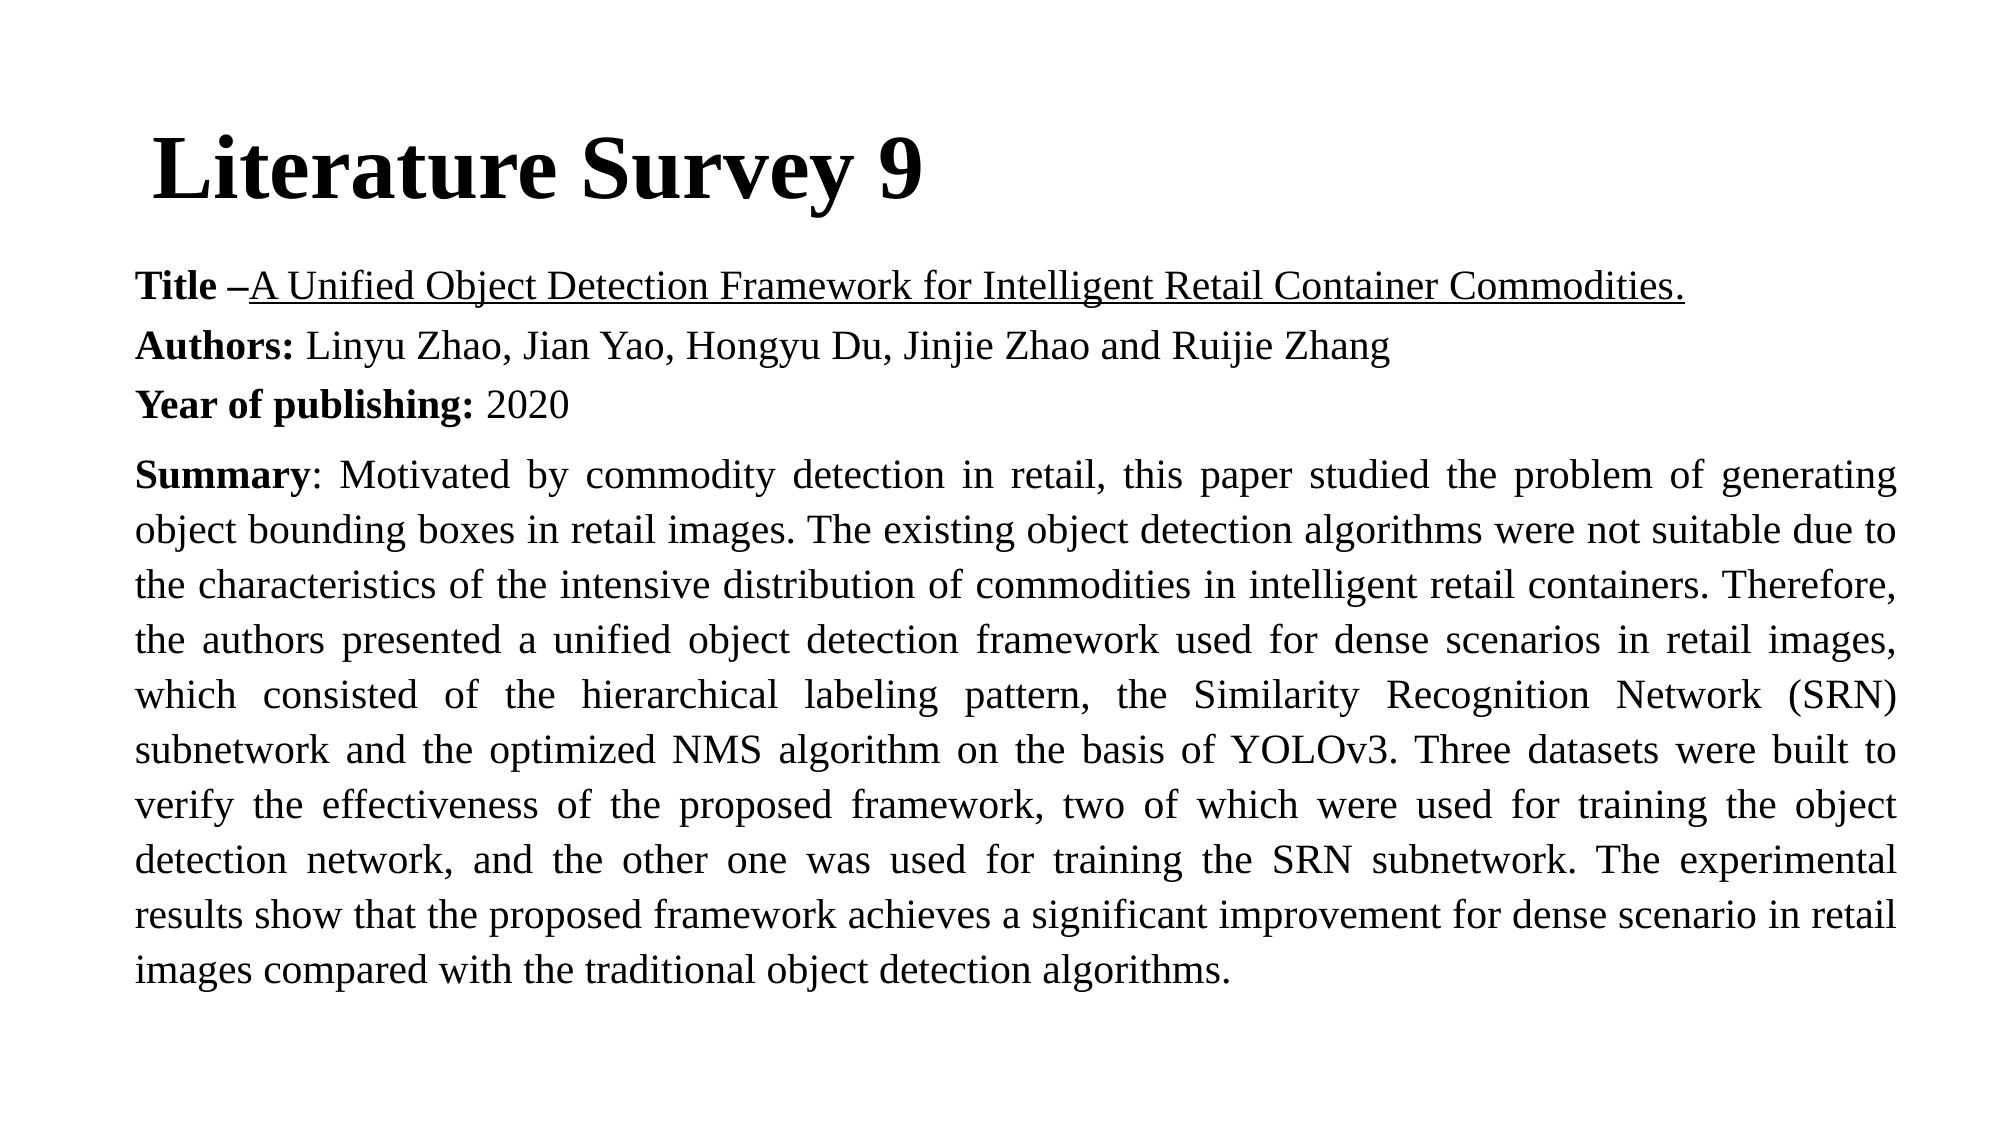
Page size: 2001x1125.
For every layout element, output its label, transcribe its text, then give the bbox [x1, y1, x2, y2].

title Literature Survey 9 [137, 59, 1863, 256]
list Title –A Unified Object Detection Framework for Intelligent Retail Container Commodities. Authors: Linyu Zhao, Jian Yao, Hongyu Du, Jinjie Zhao and Ruijie Zhang Year of publishing: 2020 Summary: Motivated by commodity detection in retail, this paper studied the problem of generating object bounding boxes in retail images. The existing object detection algorithms were not suitable due to the characteristics of the intensive distribution of commodities in intelligent retail containers. Therefore, the authors presented a unified object detection framework used for dense scenarios in retail images, which consisted of the hierarchical labeling pattern, the Similarity Recognition Network (SRN) subnetwork and the optimized NMS algorithm on the basis of YOLOv3. Three datasets were built to verify the effectiveness of the proposed framework, two of which were used for training the object detection network, and the other one was used for training the SRN subnetwork. The experimental results show that the proposed framework achieves a significant improvement for dense scenario in retail images compared with the traditional object detection algorithms. [119, 256, 1915, 1016]
